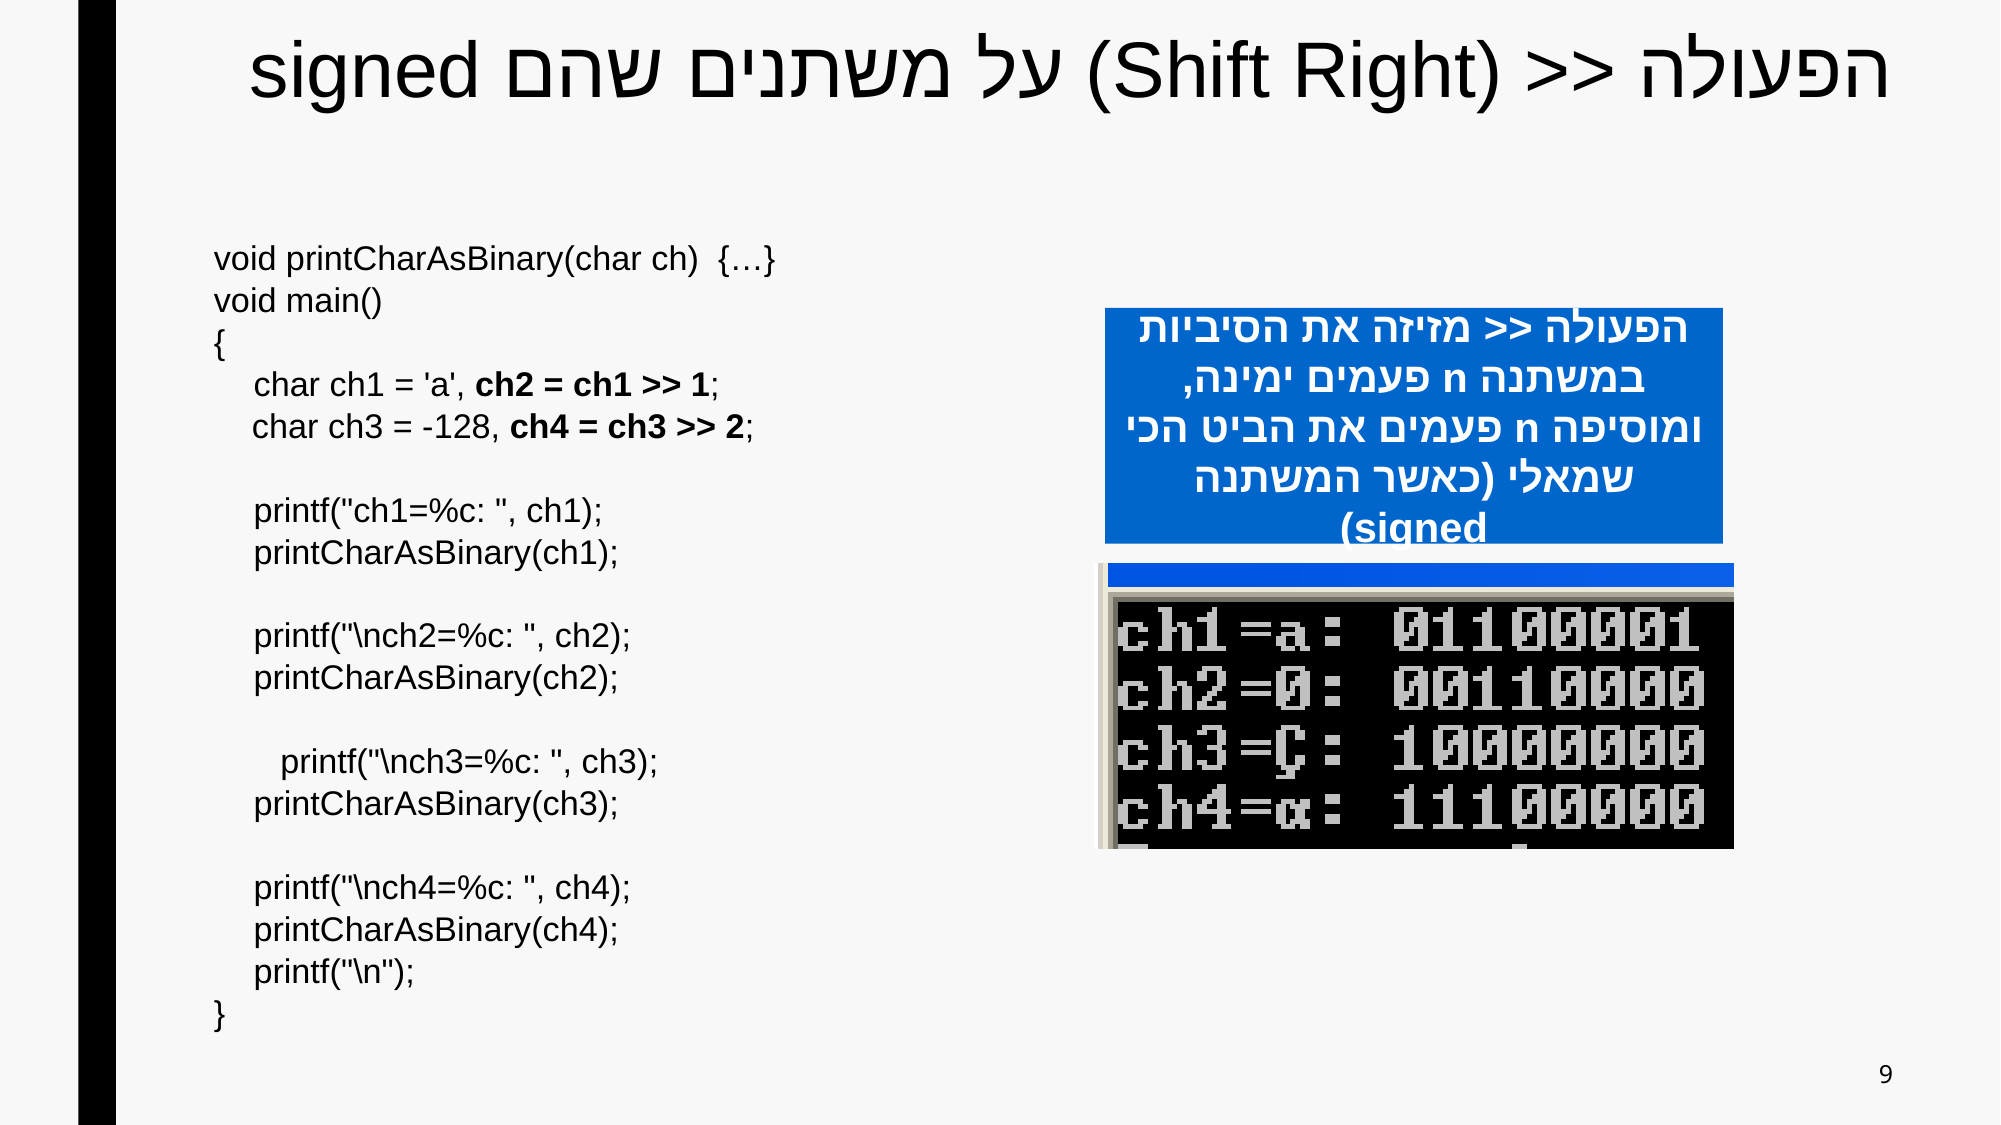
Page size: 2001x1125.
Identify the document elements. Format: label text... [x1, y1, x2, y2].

list void printCharAsBinary(char ch) {…} void main() { char ch1 = 'a', ch2 = ch1 >> 1; char ch3 = -128, ch4 = ch3 >> 2; printf("ch1=%c: ", ch1); printCharAsBinary(ch1); printf("\nch2=%c: ", ch2); printCharAsBinary(ch2); printf("\nch3=%c: ", ch3); printCharAsBinary(ch3); printf("\nch4=%c: ", ch4); printCharAsBinary(ch4); printf("\n"); } [198, 232, 1549, 1043]
picture [1094, 563, 1734, 850]
title הפעולה << (Shift Right) על משתנים שהם signed [225, 22, 1908, 192]
text_box הפעולה << מזיזה את הסיביות במשתנה n פעמים ימינה, ומוסיפה n פעמים את הביט הכי שמאלי (כאשר המשתנה signed) [1102, 305, 1726, 547]
slide_number 9 [1646, 1042, 1908, 1109]
